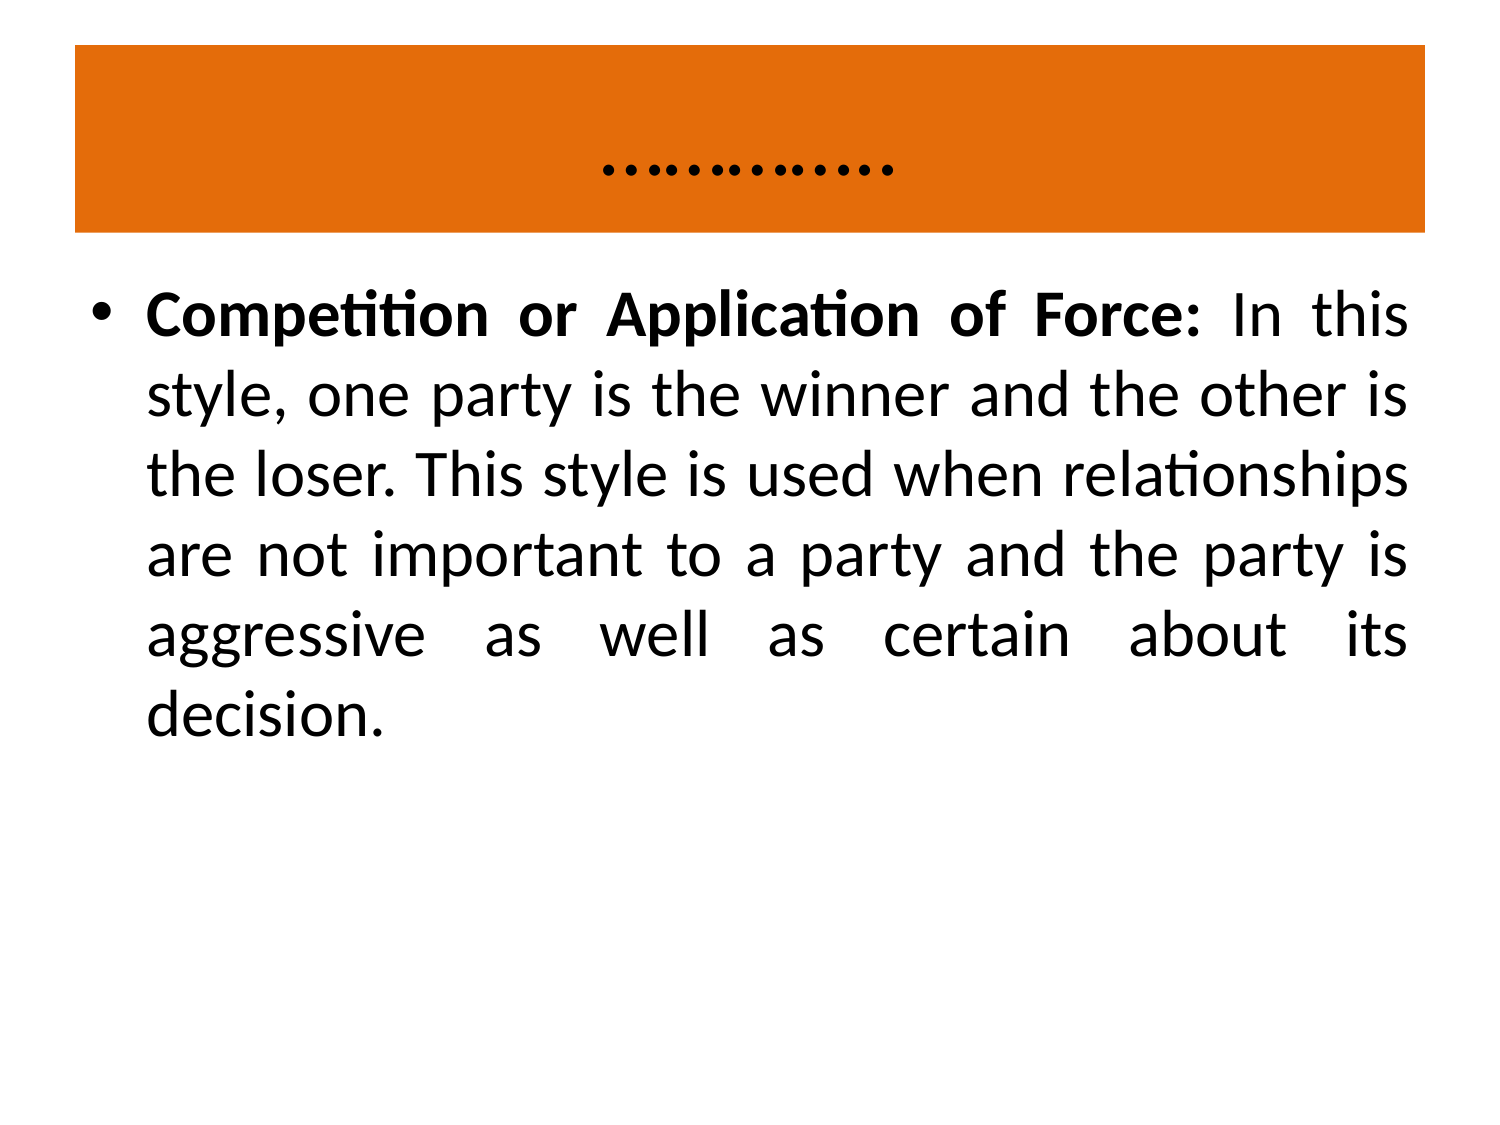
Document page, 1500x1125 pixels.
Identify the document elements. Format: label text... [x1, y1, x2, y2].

title ………….. [75, 45, 1425, 233]
list Competition or Application of Force: In this style, one party is the winner and the other is the loser. This style is used when relationships are not important to a party and the party is aggressive as well as certain about its decision. [75, 262, 1425, 1005]
